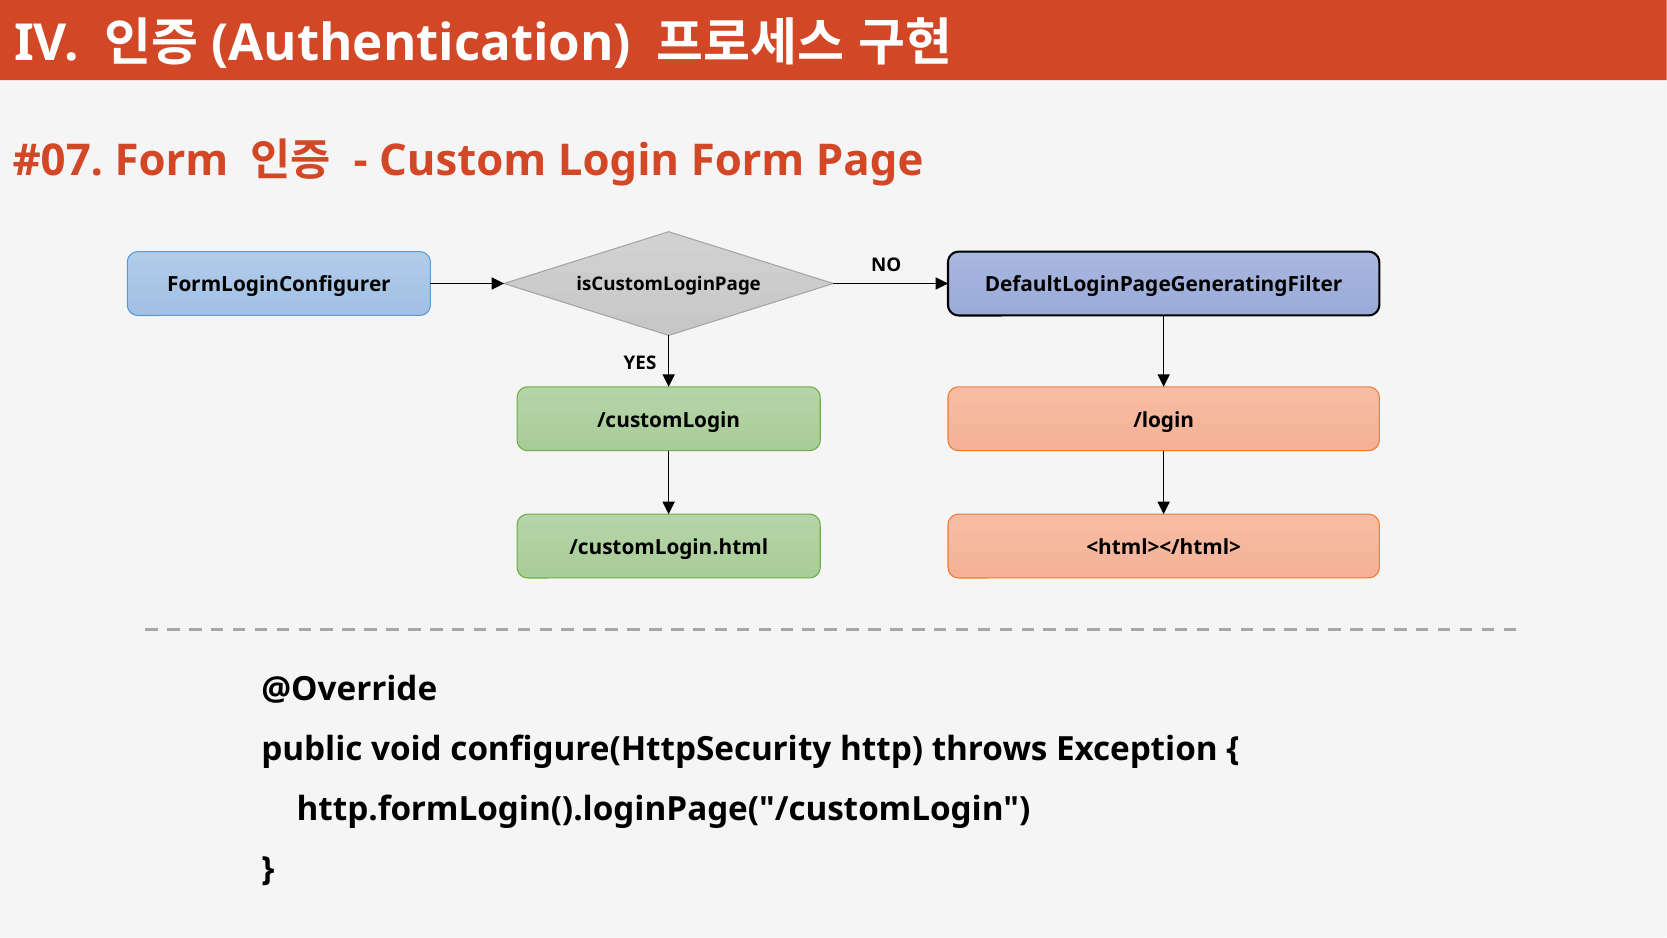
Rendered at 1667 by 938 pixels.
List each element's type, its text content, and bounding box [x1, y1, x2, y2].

text_box YES [608, 343, 668, 381]
text_box [504, 264, 834, 336]
text_box DefaultLoginPageGeneratingFilter [947, 251, 1380, 317]
text_box #07. Form 인증 - Custom Login Form Page [0, 124, 939, 192]
text_box <html></html> [947, 513, 1380, 579]
text_box NO [856, 245, 917, 283]
text_box @Override public void configure(HttpSecurity http) throws Exception { http.formLogin().loginPage("/customLogin") } [246, 640, 1297, 895]
text_box /customLogin [516, 386, 821, 452]
text_box FormLoginConfigurer [126, 251, 431, 317]
text_box /customLogin.html [516, 513, 821, 579]
text_box isCustomLoginPage [561, 264, 776, 302]
text_box [564, 231, 774, 264]
text_box /login [947, 386, 1380, 452]
